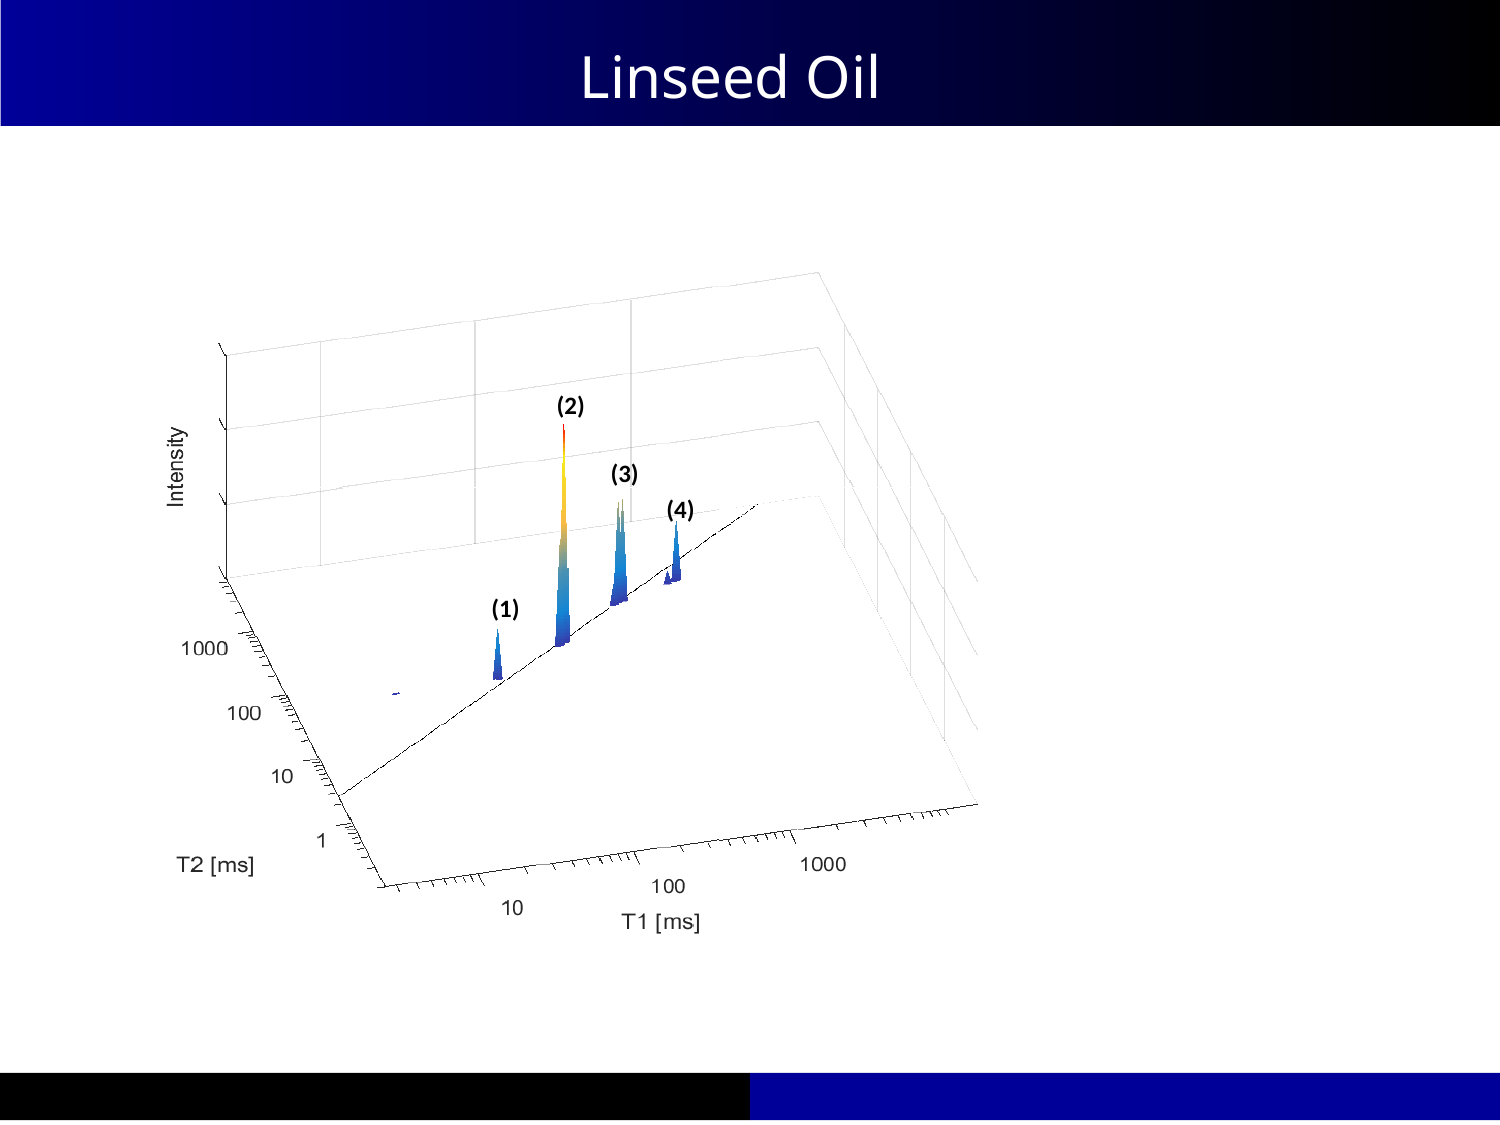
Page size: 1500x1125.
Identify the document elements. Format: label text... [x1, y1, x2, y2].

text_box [100, 267, 1070, 971]
text_box Linseed Oil [73, 32, 1388, 118]
